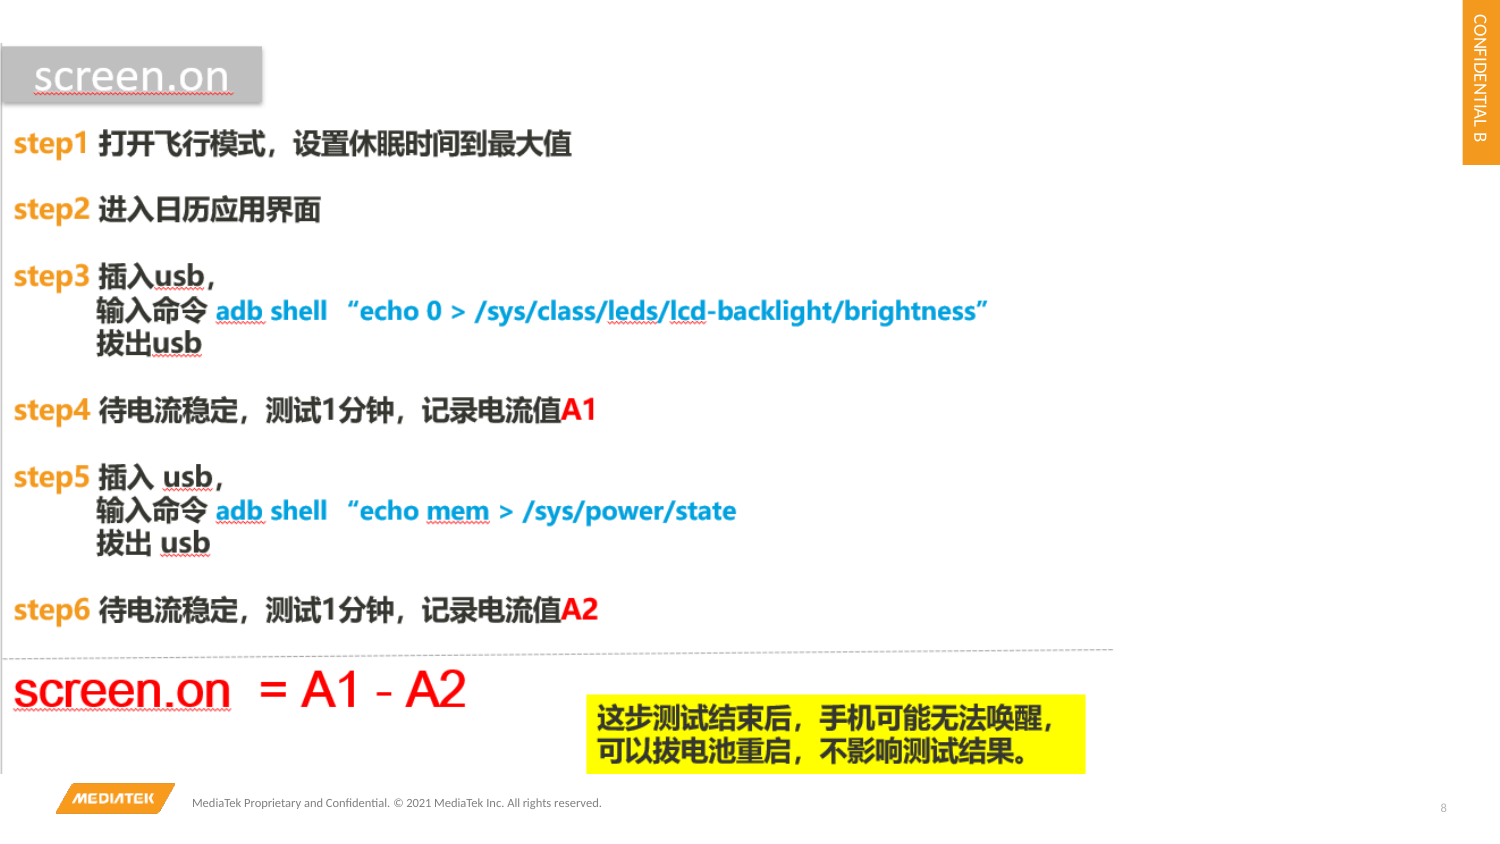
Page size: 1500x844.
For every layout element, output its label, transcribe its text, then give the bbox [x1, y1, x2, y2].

picture [0, 43, 1114, 774]
slide_number 8 [1401, 798, 1447, 817]
picture [53, 780, 178, 817]
